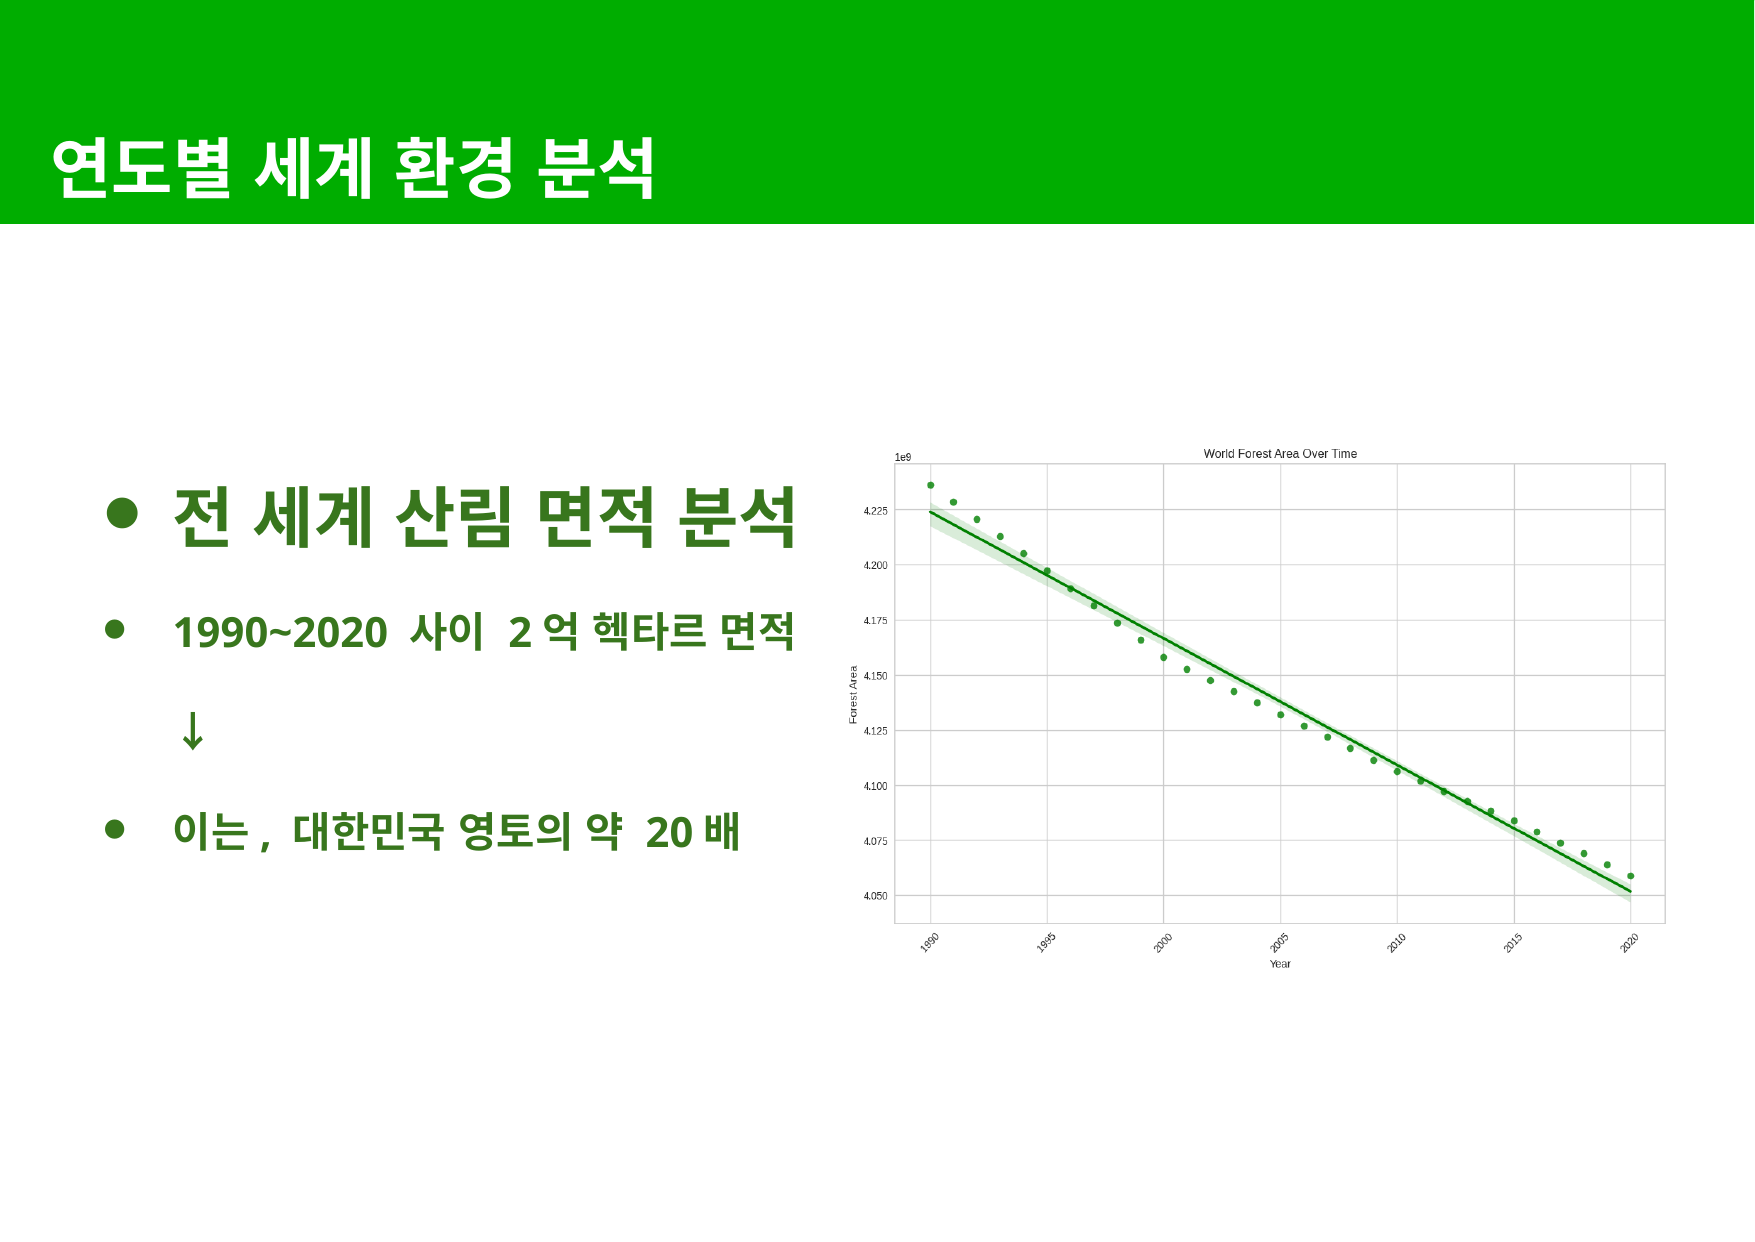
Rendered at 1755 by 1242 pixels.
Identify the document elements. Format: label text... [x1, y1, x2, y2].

text_box 연도별 세계 환경 분석 [35, 111, 1128, 223]
text_box [0, 0, 1755, 224]
picture [842, 441, 1672, 976]
text_box 전 세계 산림 면적 분석 1990~2020 사이 2억 헥타르 면적 ↓ 이는, 대한민국 영토의 약 20배 [82, 381, 857, 1162]
